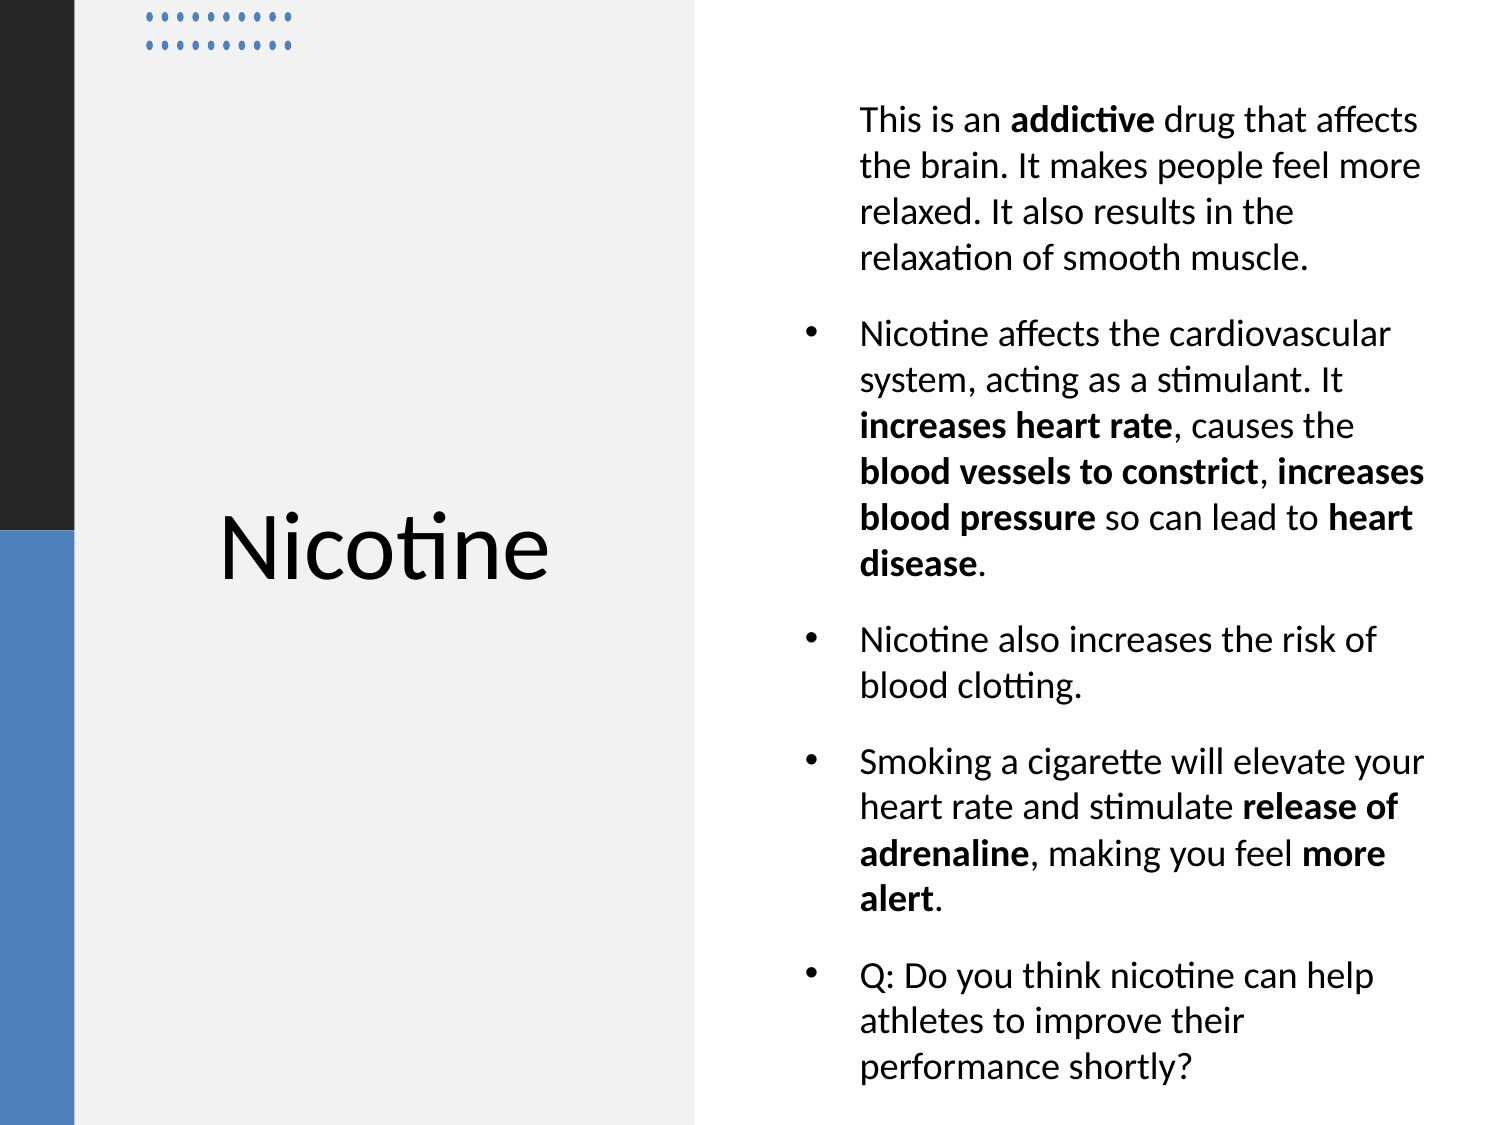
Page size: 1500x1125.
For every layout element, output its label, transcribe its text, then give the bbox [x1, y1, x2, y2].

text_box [145, 11, 292, 51]
text_box [73, 0, 697, 1125]
text_box [0, 0, 73, 528]
text_box [697, 0, 1500, 1125]
title Nicotine [143, 218, 627, 862]
list This is an addictive drug that affects the brain. It makes people feel more relaxed. It also results in the relaxation of smooth muscle. Nicotine affects the cardiovascular system, acting as a stimulant. It increases heart rate, causes the blood vessels to constrict, increases blood pressure so can lead to heart disease. Nicotine also increases the risk of blood clotting. Smoking a cigarette will elevate your heart rate and stimulate release of adrenaline, making you feel more alert. Q: Do you think nicotine can help athletes to improve their performance shortly? [789, 81, 1450, 1100]
text_box [0, 528, 73, 1125]
